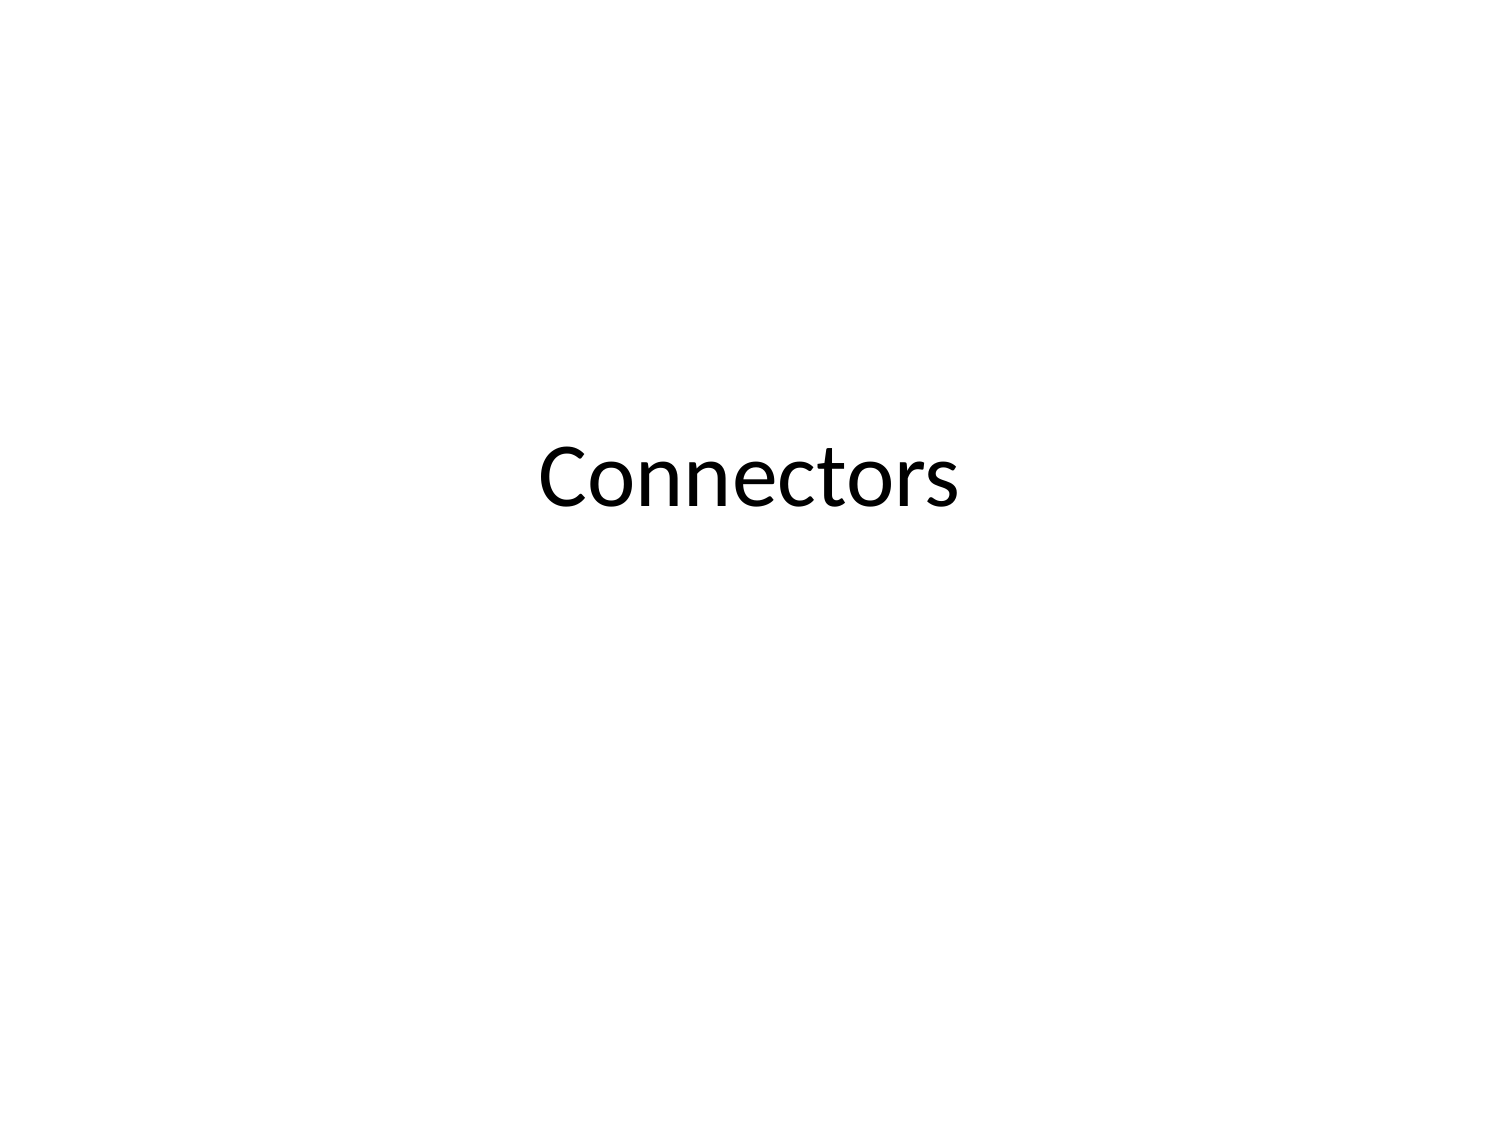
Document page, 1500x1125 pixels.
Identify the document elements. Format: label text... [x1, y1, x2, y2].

title Connectors [112, 349, 1388, 591]
